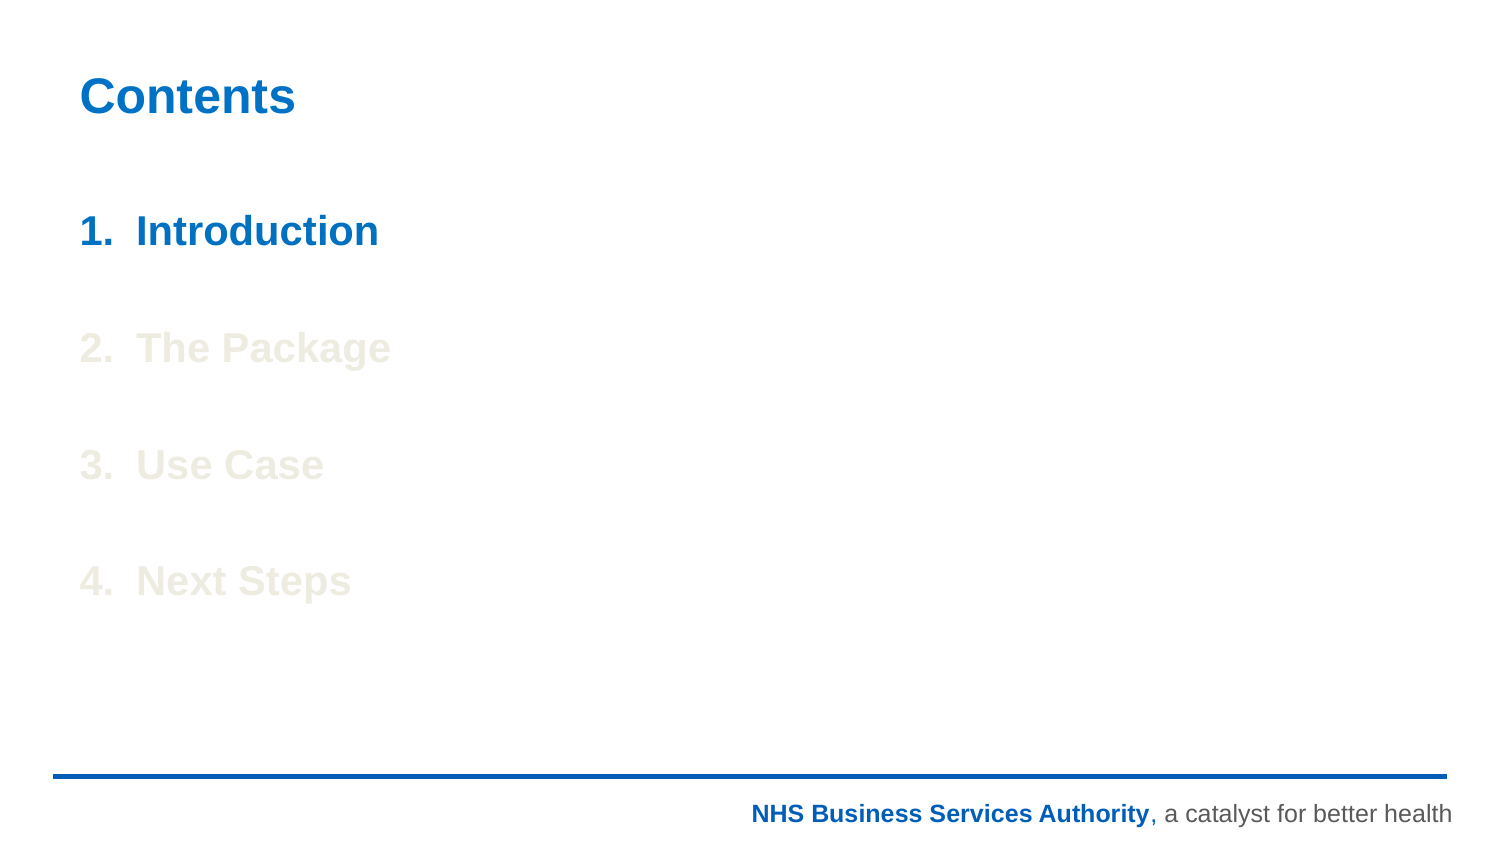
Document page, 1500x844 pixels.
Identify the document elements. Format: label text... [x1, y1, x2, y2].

title Contents [64, 55, 1425, 127]
list Introduction The Package Use Case Next Steps [64, 138, 1425, 735]
